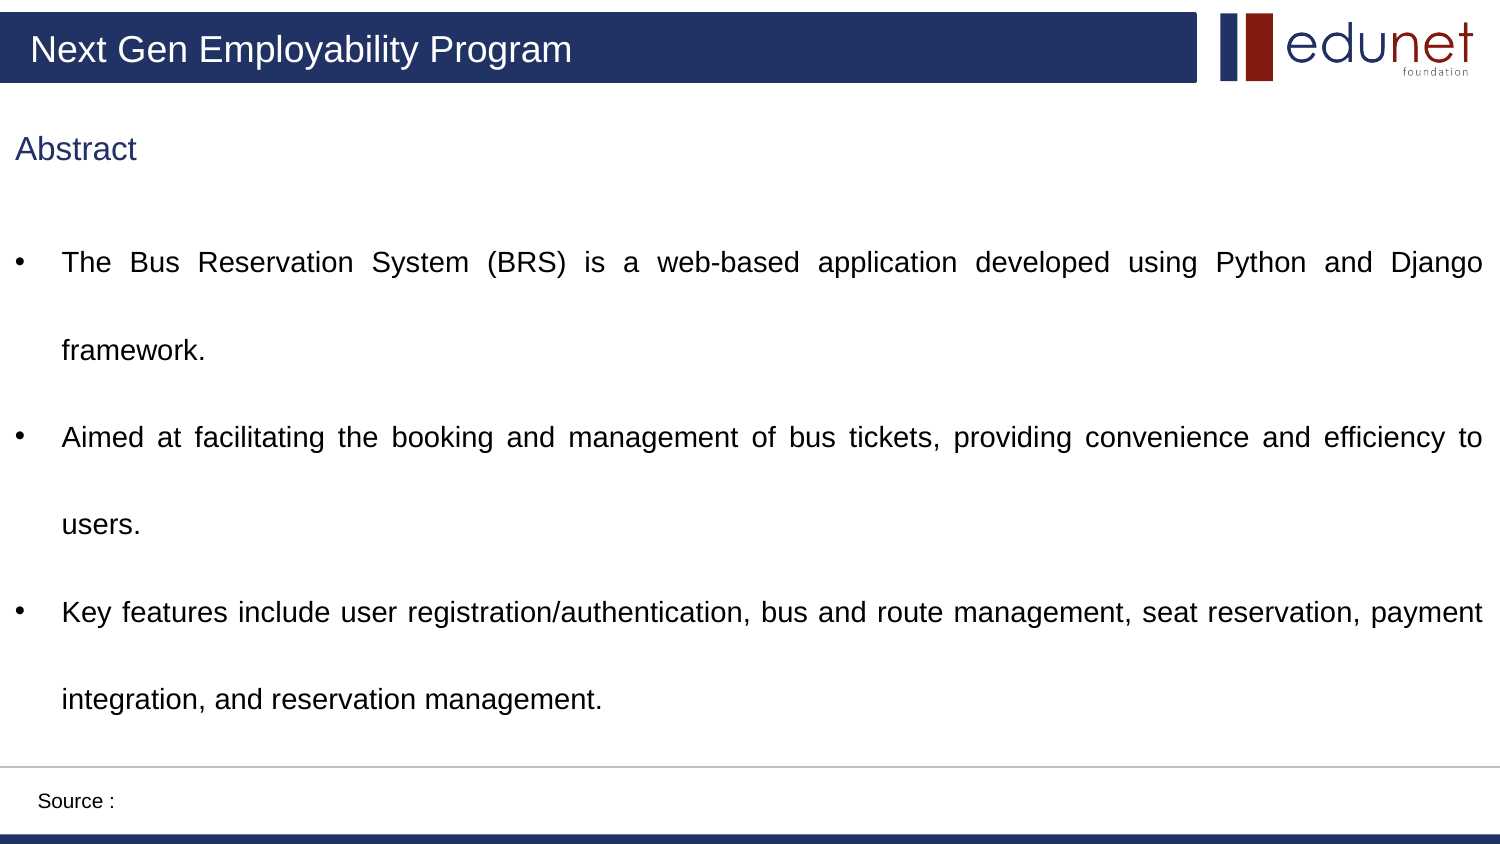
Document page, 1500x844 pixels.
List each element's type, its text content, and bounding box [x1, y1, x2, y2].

title Abstract [0, 111, 482, 165]
picture [1279, 14, 1482, 83]
text_box The Bus Reservation System (BRS) is a web-based application developed using Python and Django framework. Aimed at facilitating the booking and management of bus tickets, providing convenience and efficiency to users. Key features include user registration/authentication, bus and route management, seat reservation, payment integration, and reservation management. [0, 183, 1500, 723]
text_box Source : [22, 776, 139, 826]
